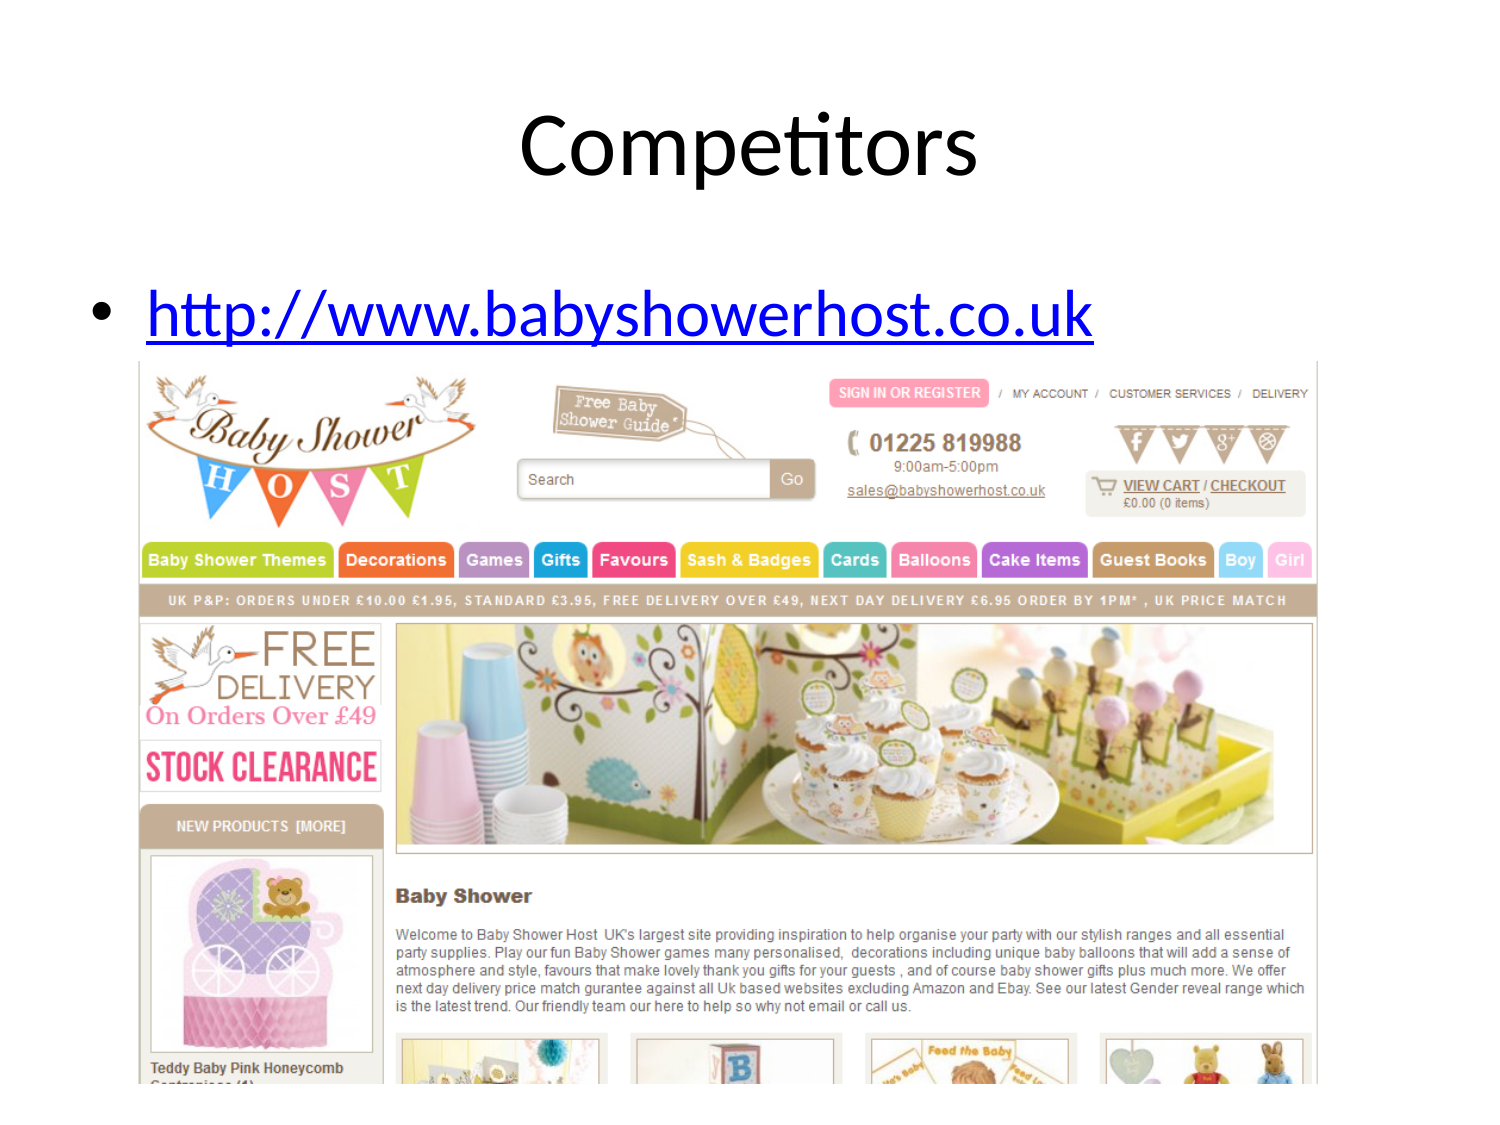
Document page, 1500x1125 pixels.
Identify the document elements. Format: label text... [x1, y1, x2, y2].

list http://www.babyshowerhost.co.uk [75, 262, 1425, 1005]
picture [135, 361, 1331, 1085]
title Competitors [75, 45, 1425, 233]
